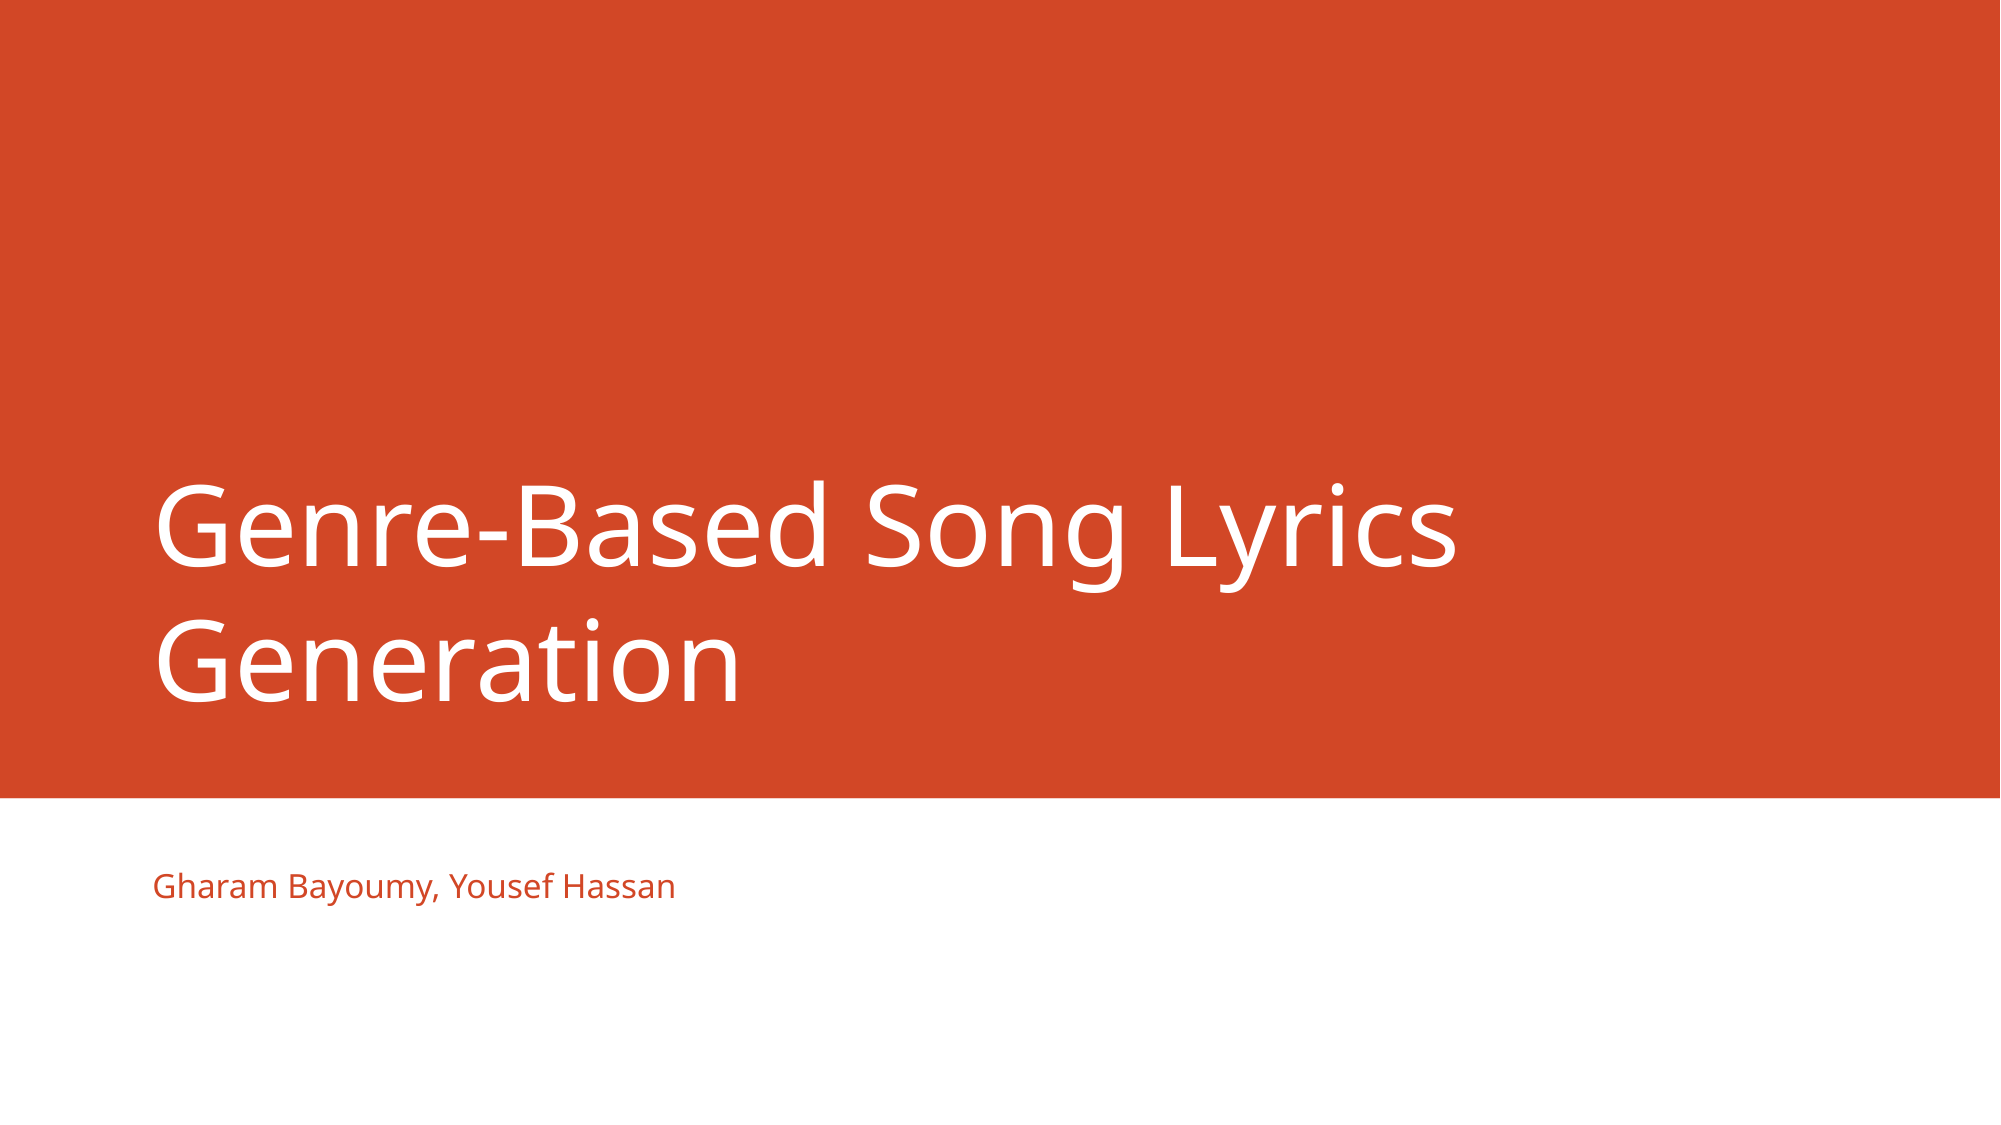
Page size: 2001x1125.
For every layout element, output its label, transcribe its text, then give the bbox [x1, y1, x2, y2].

title Genre-Based Song Lyrics Generation [137, 340, 1863, 732]
subtitle Gharam Bayoumy, Yousef Hassan [137, 838, 1238, 1025]
